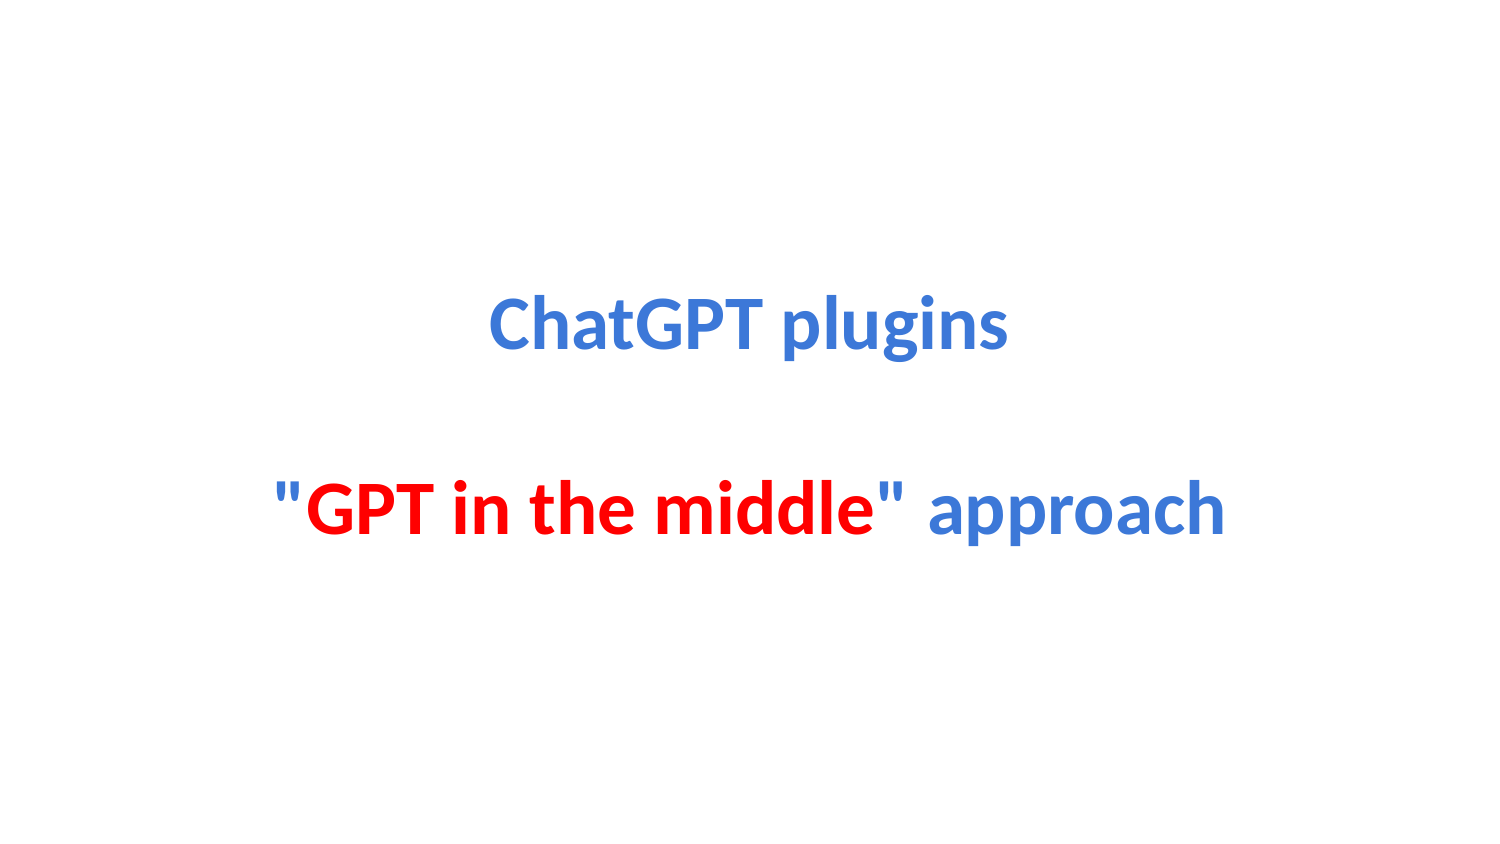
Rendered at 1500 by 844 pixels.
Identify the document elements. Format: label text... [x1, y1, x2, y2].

text_box ChatGPT plugins "GPT in the middle" approach [99, 257, 1401, 566]
